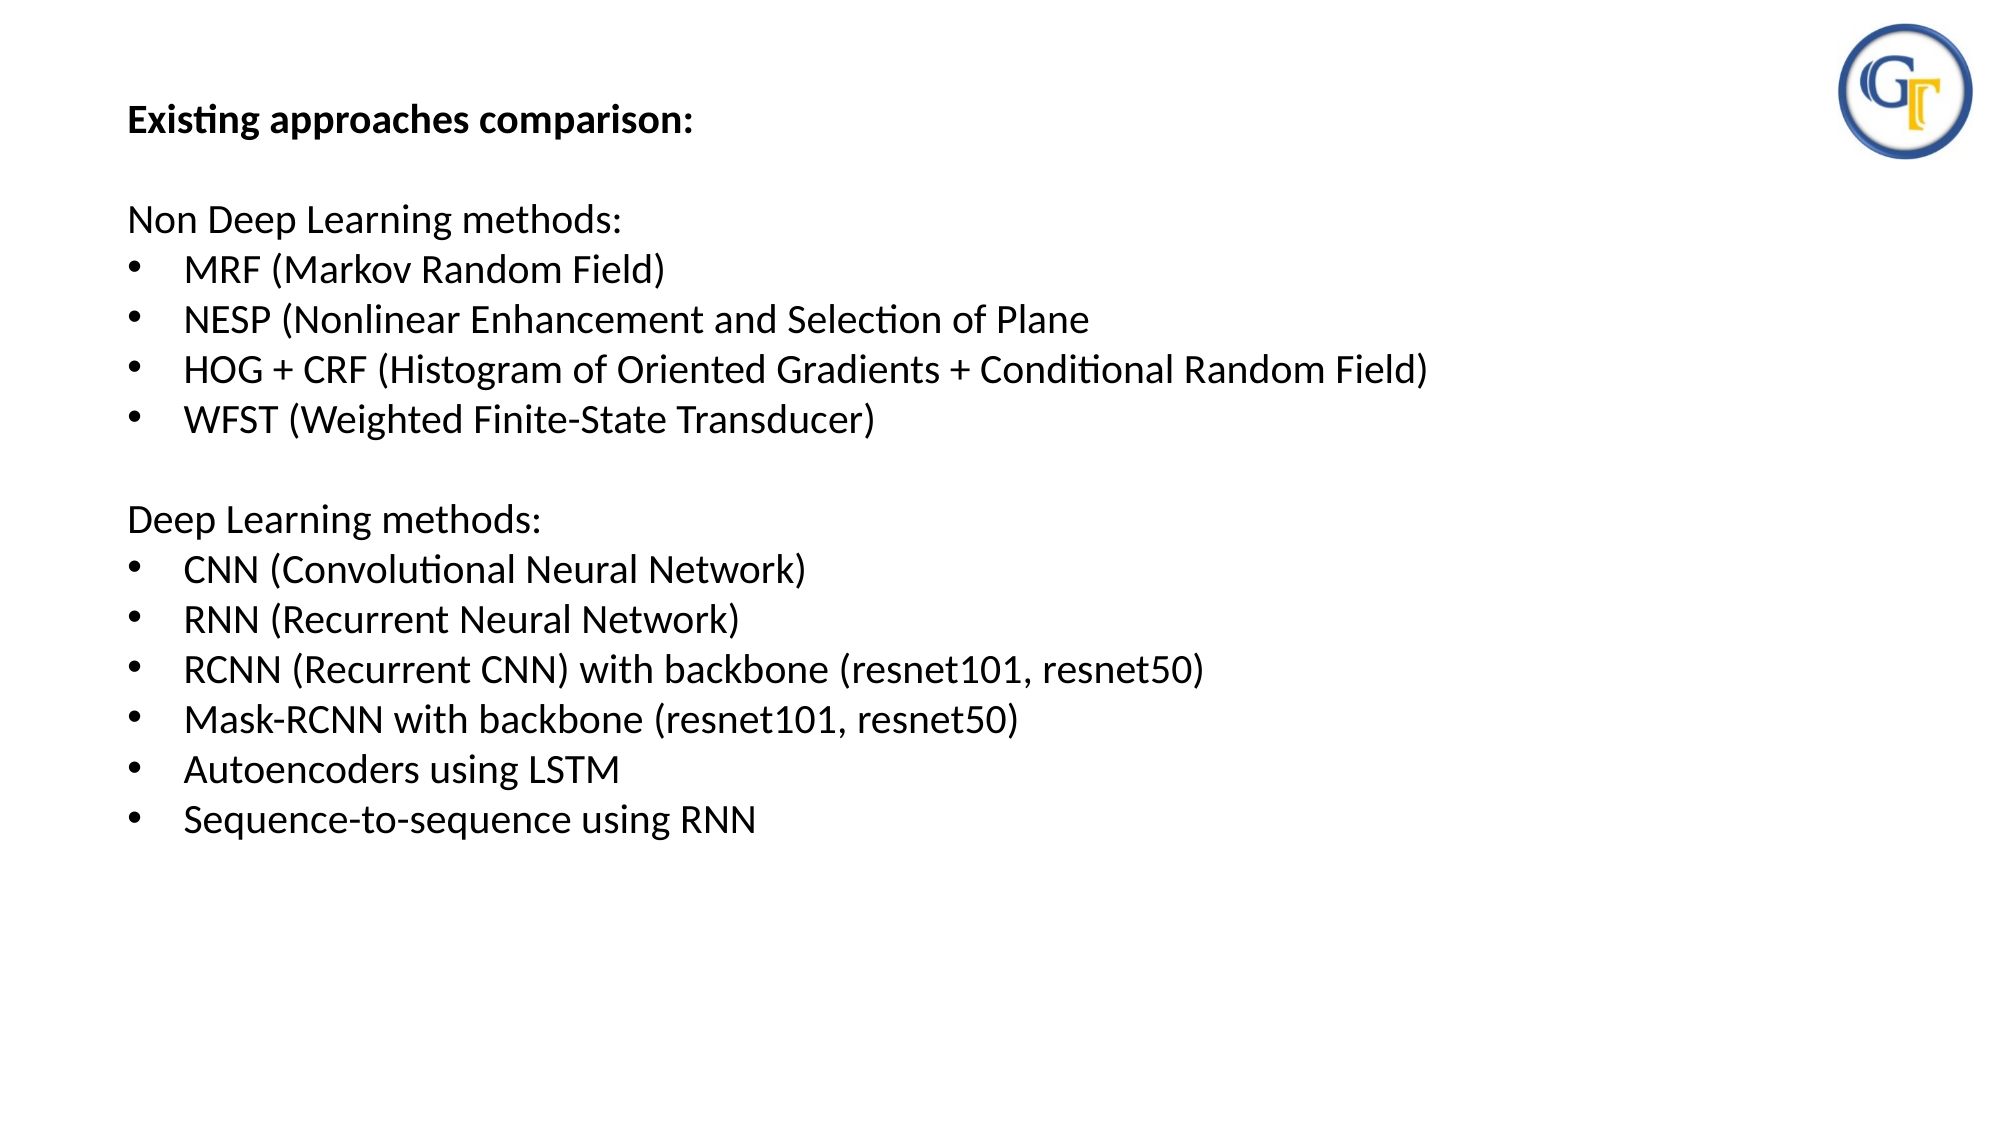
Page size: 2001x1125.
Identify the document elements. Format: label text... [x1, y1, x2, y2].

picture [1837, 23, 1974, 160]
text_box Existing approaches comparison: Non Deep Learning methods: MRF (Markov Random Field) NESP (Nonlinear Enhancement and Selection of Plane HOG + CRF (Histogram of Oriented Gradients + Conditional Random Field) WFST (Weighted Finite-State Transducer) Deep Learning methods: CNN (Convolutional Neural Network) RNN (Recurrent Neural Network) RCNN (Recurrent CNN) with backbone (resnet101, resnet50) Mask-RCNN with backbone (resnet101, resnet50) Autoencoders using LSTM Sequence-to-sequence using RNN [112, 83, 1485, 894]
